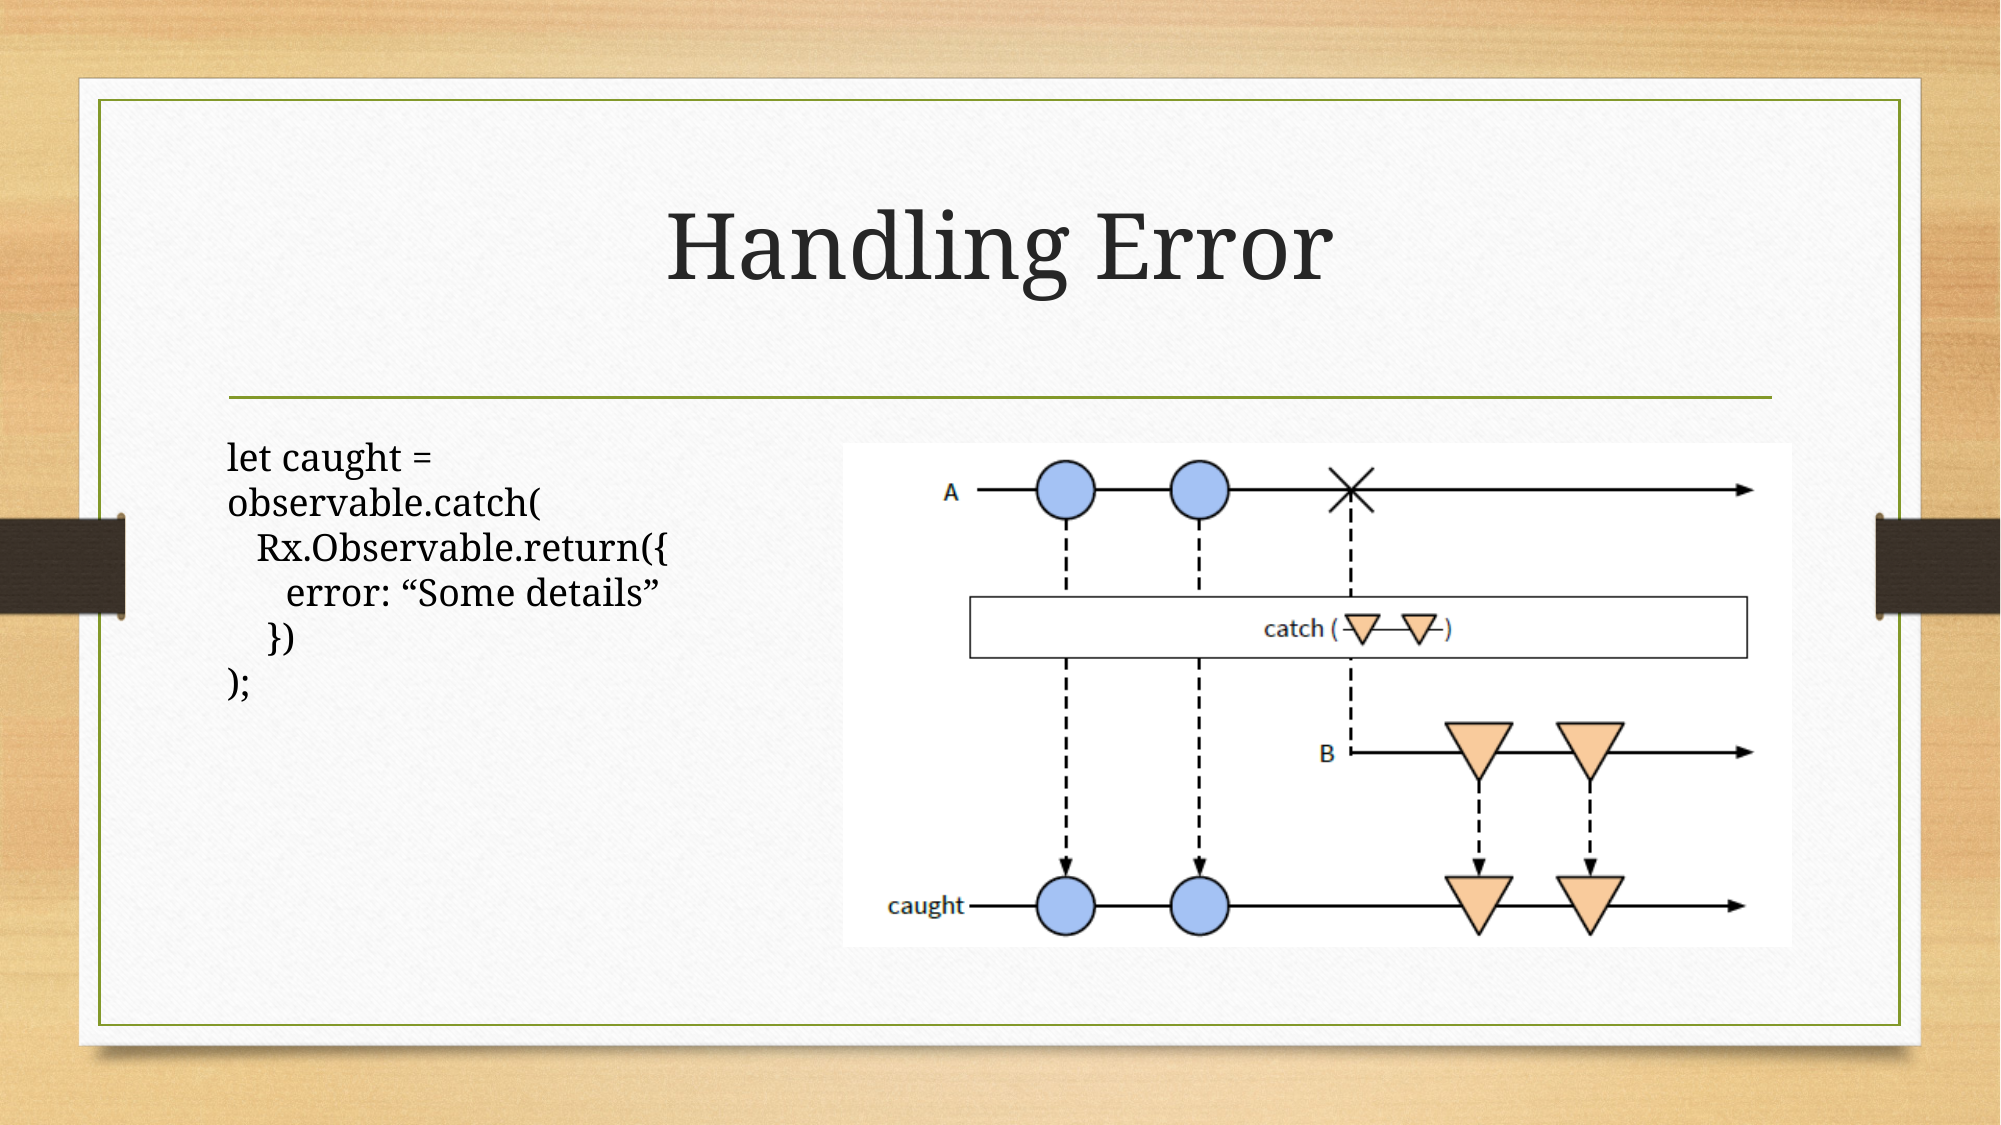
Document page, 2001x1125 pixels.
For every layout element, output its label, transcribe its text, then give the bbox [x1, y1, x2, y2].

title Handling Error [212, 161, 1788, 325]
picture [0, 0, 2001, 1125]
text_box let caught = observable.catch( Rx.Observable.return({ error: “Some details” }) ); [212, 426, 709, 712]
